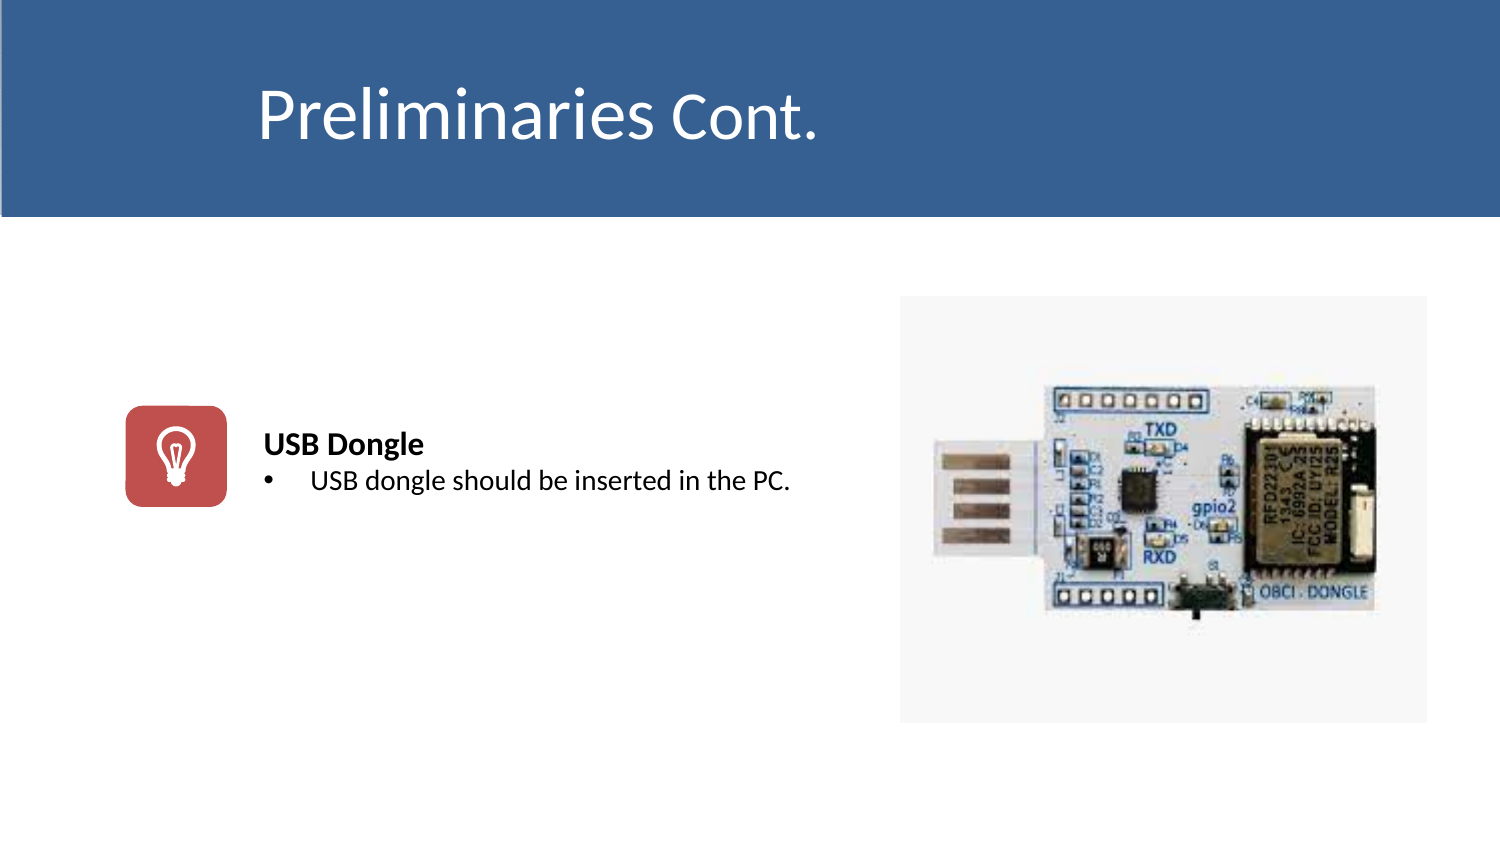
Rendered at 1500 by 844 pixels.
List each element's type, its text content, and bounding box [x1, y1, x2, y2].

text_box Preliminaries Cont. [98, 56, 980, 162]
text_box [0, 0, 1500, 219]
picture [0, 219, 1500, 844]
text_box USB Dongle USB dongle should be inserted in the PC. [248, 414, 894, 584]
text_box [125, 405, 227, 508]
